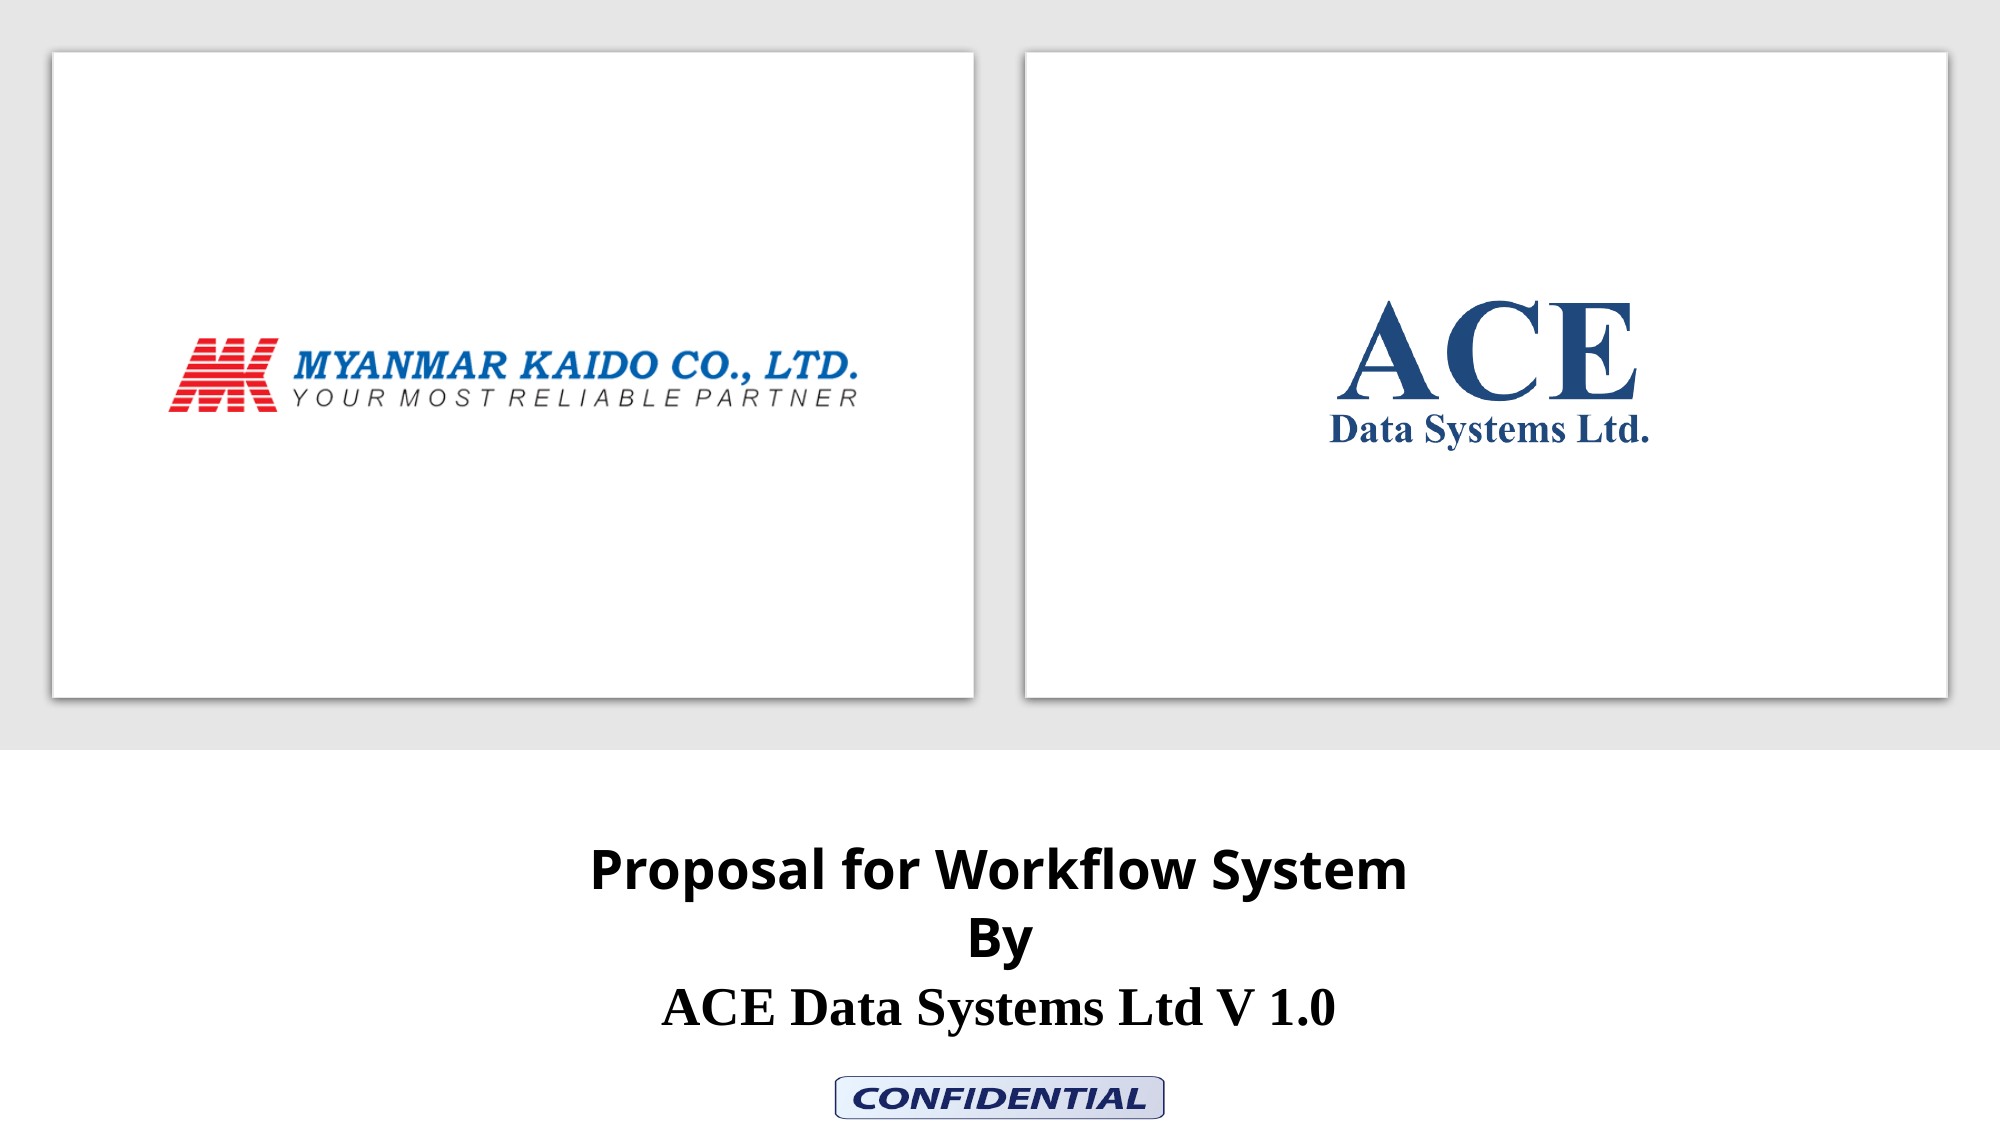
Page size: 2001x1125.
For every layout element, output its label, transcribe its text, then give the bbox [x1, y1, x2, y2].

picture [168, 338, 858, 412]
text_box [1025, 52, 1948, 698]
text_box [0, 0, 2000, 750]
text_box Proposal for Workflow System By ACE Data Systems Ltd V 1.0 [249, 833, 1750, 1045]
text_box [52, 52, 975, 698]
picture [1319, 296, 1653, 454]
picture [833, 1075, 1167, 1120]
